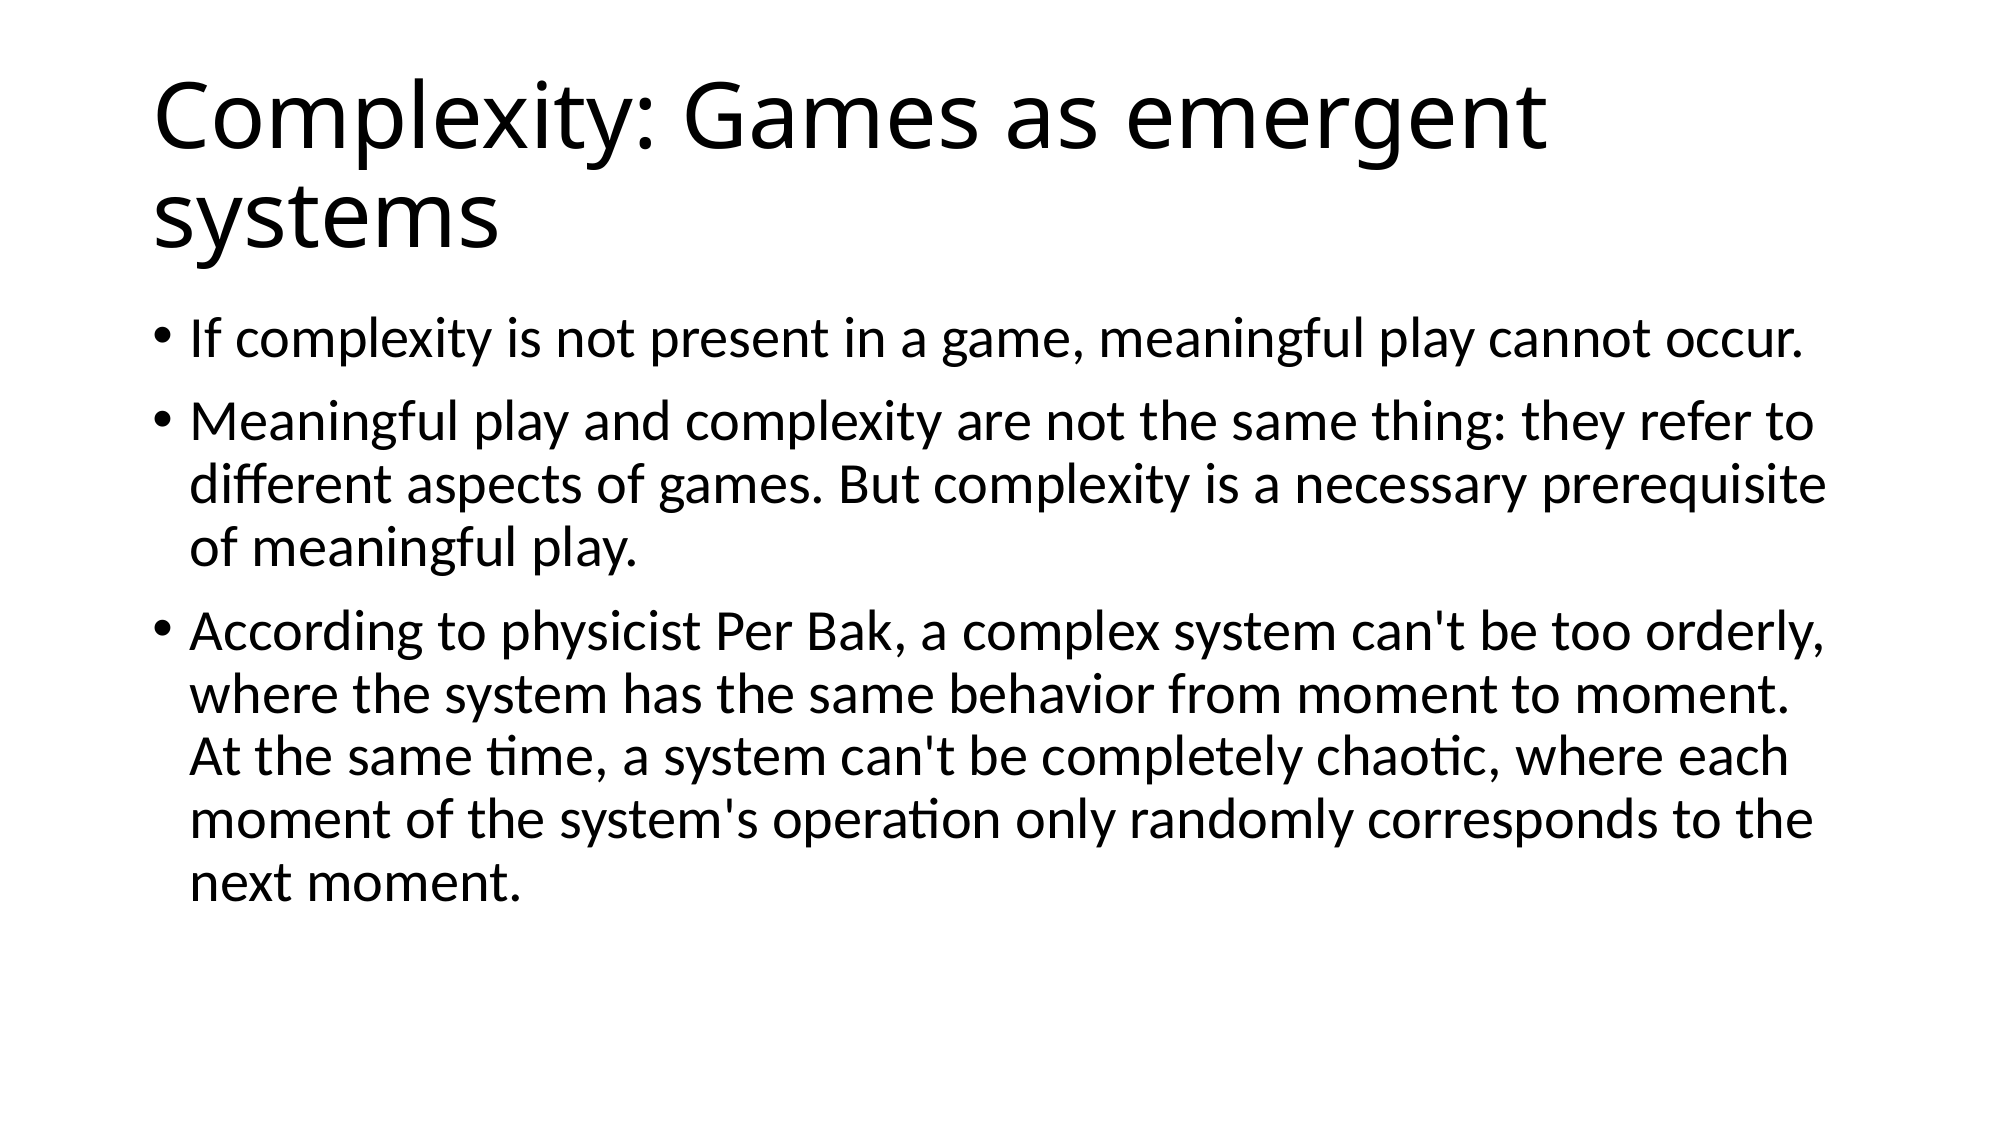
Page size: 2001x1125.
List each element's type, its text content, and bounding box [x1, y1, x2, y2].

title Complexity: Games as emergent systems [137, 59, 1863, 278]
list If complexity is not present in a game, meaningful play cannot occur. Meaningful play and complexity are not the same thing: they refer to different aspects of games. But complexity is a necessary prerequisite of meaningful play. According to physicist Per Bak, a complex system can't be too orderly, where the system has the same behavior from moment to moment. At the same time, a system can't be completely chaotic, where each moment of the system's operation only randomly corresponds to the next moment. [137, 299, 1863, 1014]
